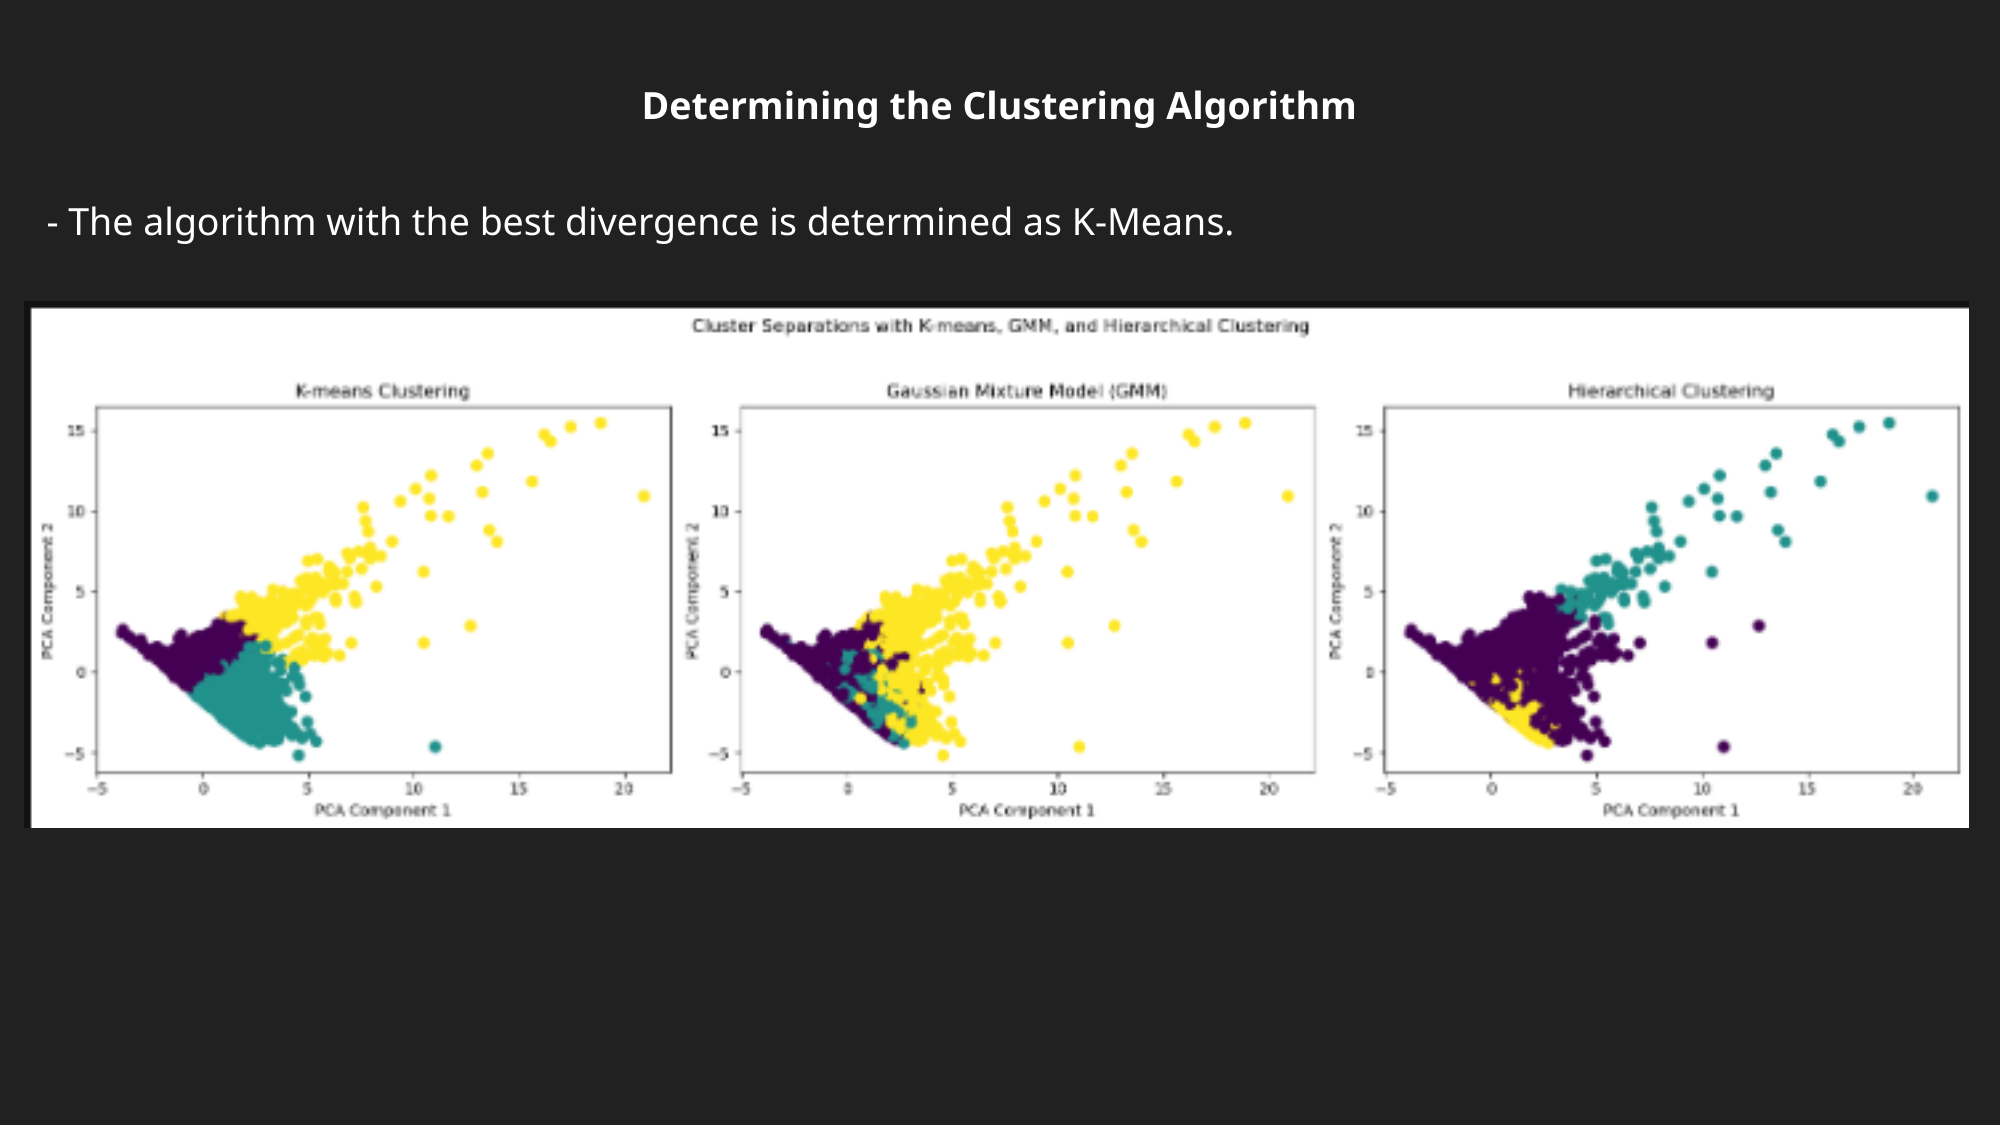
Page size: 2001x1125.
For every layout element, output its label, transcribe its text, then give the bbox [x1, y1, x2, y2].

picture [24, 300, 1969, 828]
text_box Determining the Clustering Algorithm [385, 74, 1614, 135]
text_box - The algorithm with the best divergence is determined as K-Means. [31, 190, 1968, 251]
